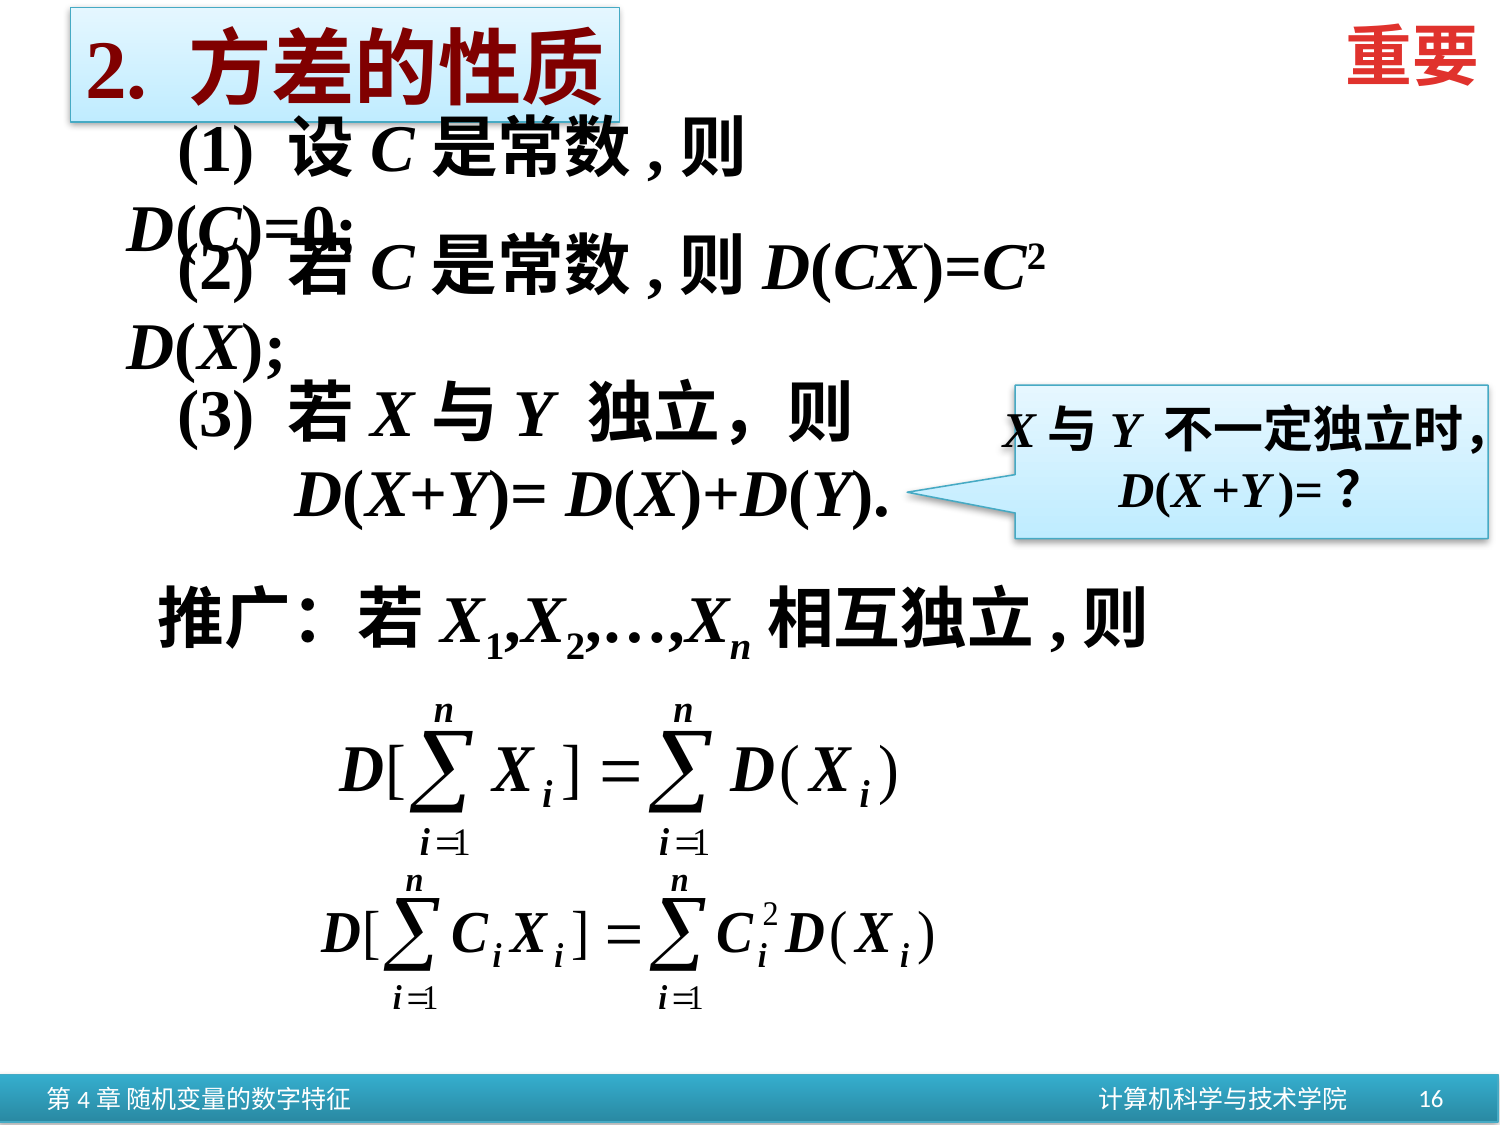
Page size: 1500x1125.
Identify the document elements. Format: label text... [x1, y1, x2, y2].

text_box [309, 852, 946, 1019]
text_box 重要 [1330, 5, 1495, 101]
text_box X与Y 不一定独立时， D(X +Y )=？ [906, 384, 1489, 540]
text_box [325, 679, 908, 851]
text_box 推广：若X1,X2,…,Xn相互独立,则 [143, 568, 1165, 675]
text_box 2. 方差的性质 [70, 7, 620, 123]
text_box (3) 若X与Y 独立，则 D(X+Y)= D(X)+D(Y). [112, 361, 1069, 537]
text_box (1) 设C是常数,则D(C)=0; [112, 97, 963, 215]
text_box (2) 若C是常数,则D(CX)=C2 D(X); [112, 215, 1199, 383]
